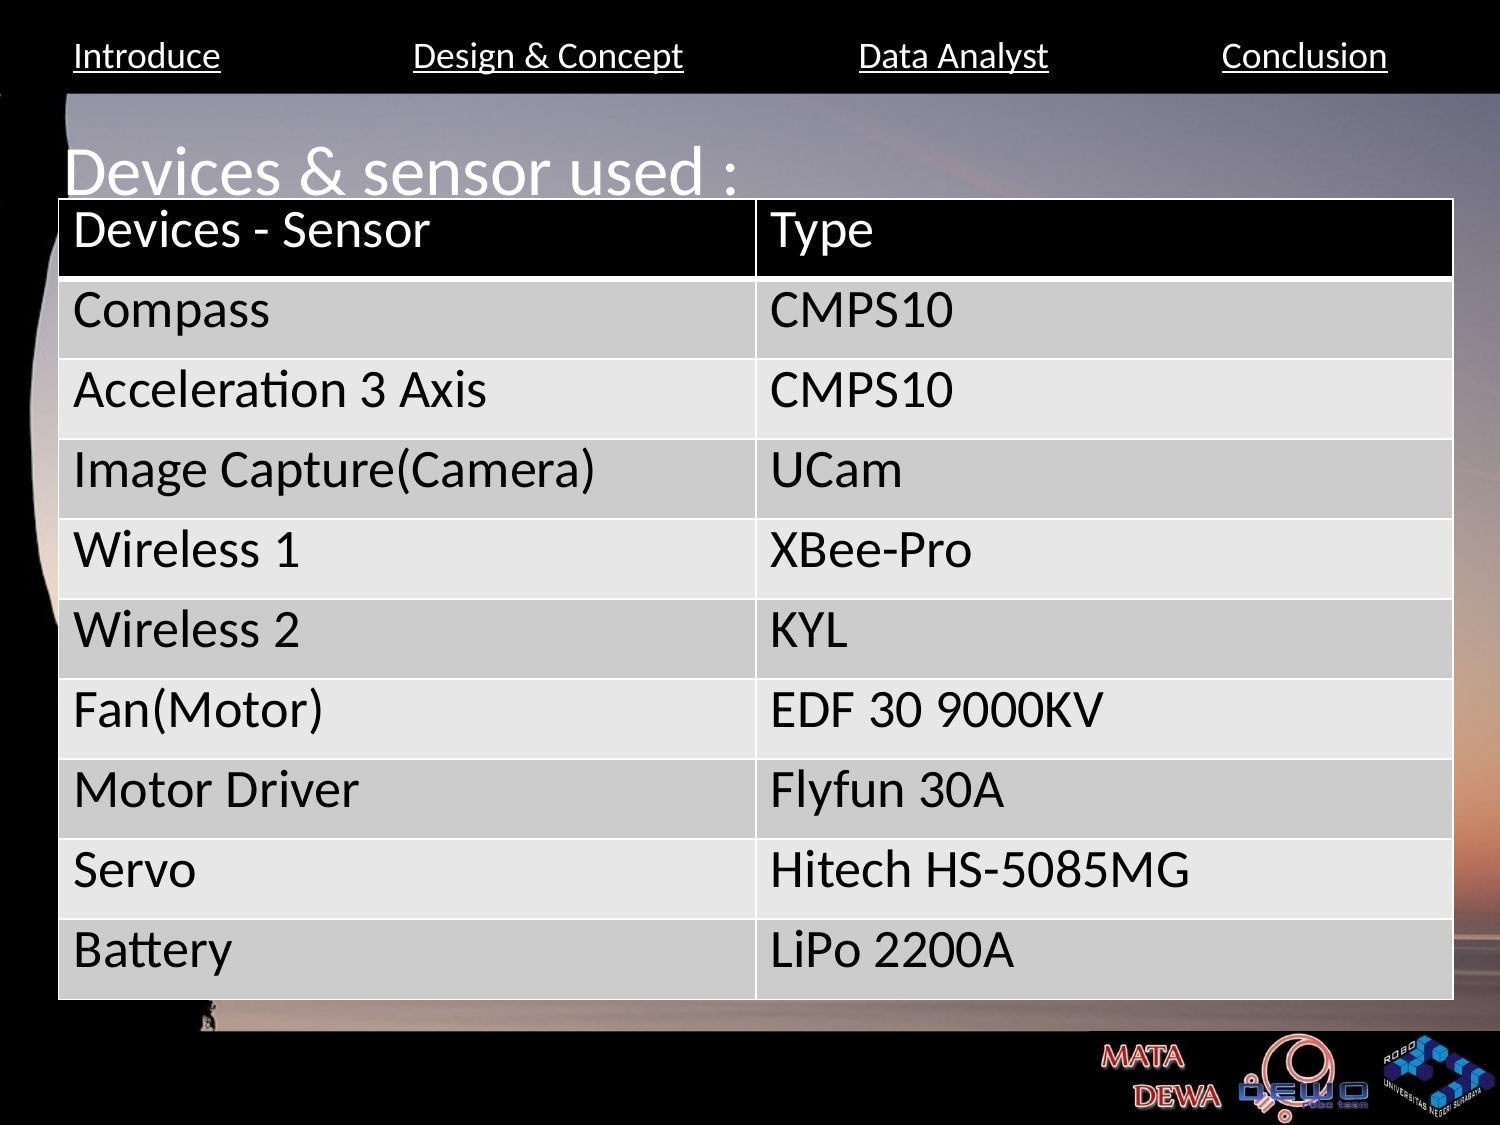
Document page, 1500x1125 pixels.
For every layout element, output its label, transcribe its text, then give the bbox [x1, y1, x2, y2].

table_cell UCam [757, 440, 1452, 518]
text_box [0, 0, 1500, 96]
table_cell Compass [59, 282, 755, 358]
table_cell EDF 30 9000KV [757, 680, 1452, 758]
text_box Introduce [58, 23, 305, 84]
table_cell Image Capture(Camera) [59, 440, 755, 518]
text_box Data Analyst [843, 23, 1090, 84]
table_cell Wireless 2 [59, 600, 755, 678]
table_header Type [757, 200, 1452, 276]
table_cell CMPS10 [757, 360, 1452, 438]
text_box Design & Concept [398, 23, 704, 84]
table_cell CMPS10 [757, 282, 1452, 358]
table_cell Flyfun 30A [757, 760, 1452, 838]
table_header Devices - Sensor [59, 200, 755, 276]
picture [1089, 1031, 1500, 1125]
picture [0, 96, 1500, 1029]
table_cell LiPo 2200A [757, 920, 1452, 999]
table_cell Battery [59, 920, 755, 999]
table_cell Servo [59, 840, 755, 918]
text_box Devices & sensor used : [46, 117, 774, 282]
table_cell Acceleration 3 Axis [59, 360, 755, 438]
table_cell Hitech HS-5085MG [757, 840, 1452, 918]
table_cell Wireless 1 [59, 520, 755, 598]
table_cell KYL [757, 600, 1452, 678]
text_box [0, 1029, 1500, 1125]
table_cell Fan(Motor) [59, 680, 755, 758]
text_box Conclusion [1207, 23, 1454, 84]
table_cell XBee-Pro [757, 520, 1452, 598]
table_cell Motor Driver [59, 760, 755, 838]
